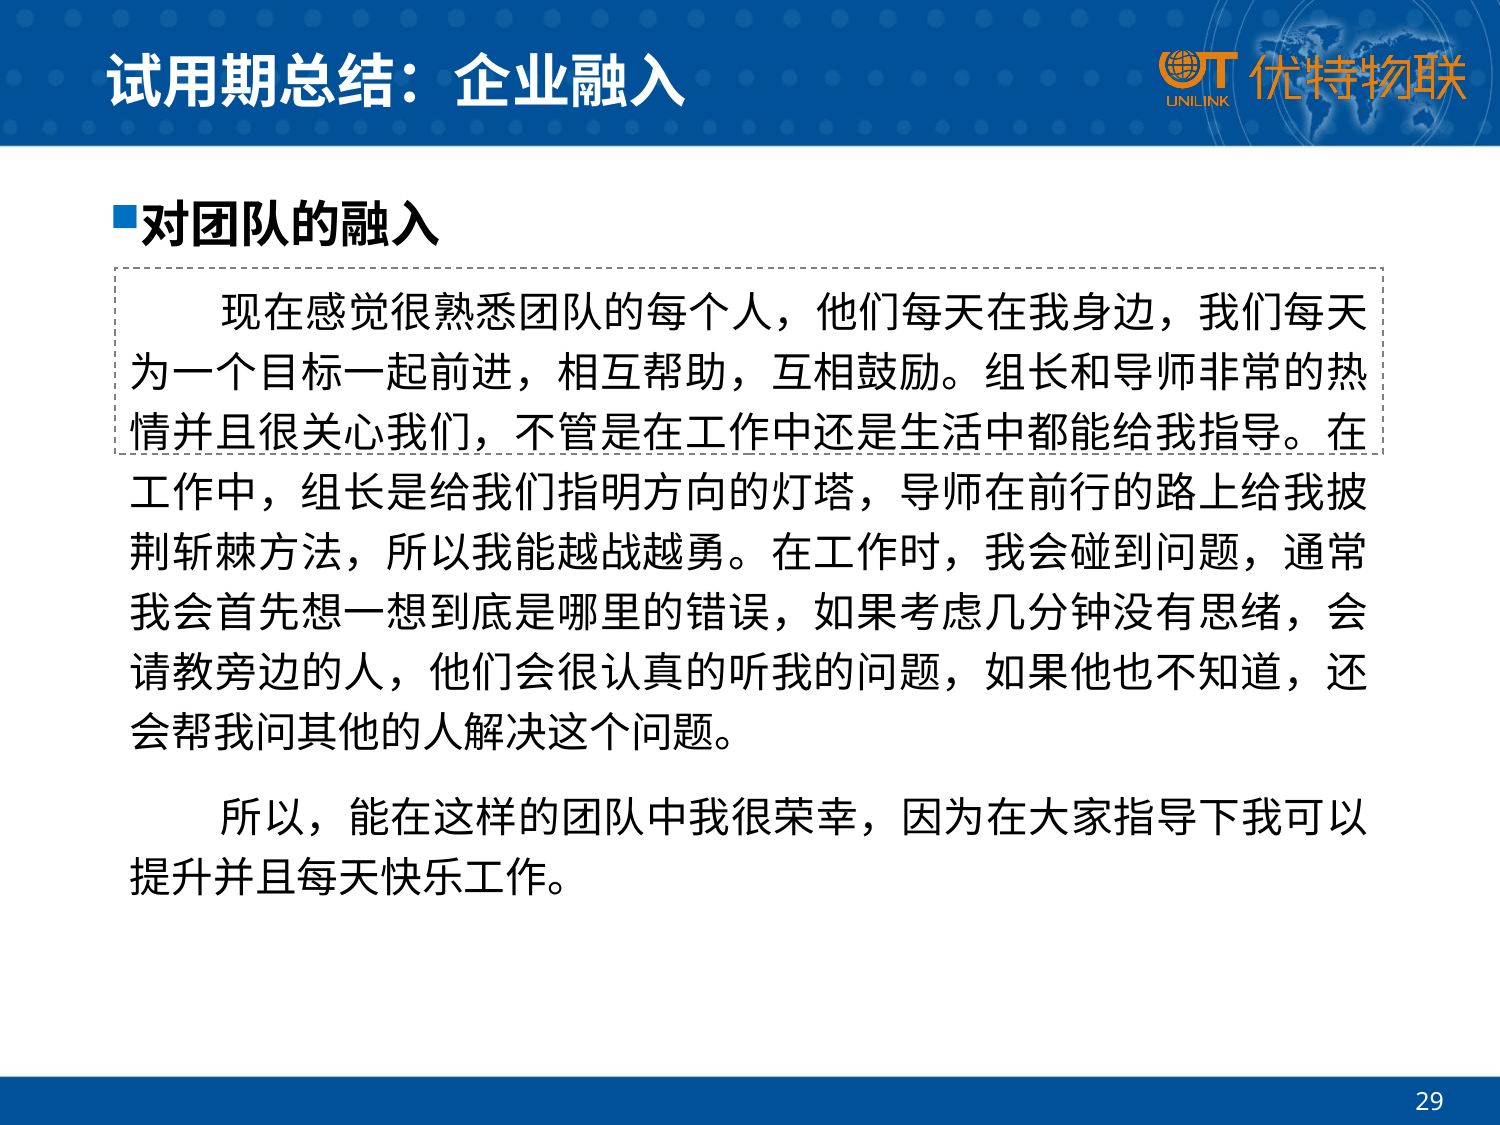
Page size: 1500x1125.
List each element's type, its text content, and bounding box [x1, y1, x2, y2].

picture [0, 0, 1500, 1125]
slide_number 29 [1068, 1077, 1460, 1122]
title 试用期总结：企业融入 [89, 32, 1053, 126]
text_box 现在感觉很熟悉团队的每个人，他们每天在我身边，我们每天为一个目标一起前进，相互帮助，互相鼓励。组长和导师非常的热情并且很关心我们，不管是在工作中还是生活中都能给我指导。在工作中，组长是给我们指明方向的灯塔，导师在前行的路上给我披荆斩棘方法，所以我能越战越勇。在工作时，我会碰到问题，通常我会首先想一想到底是哪里的错误，如果考虑几分钟没有思绪，会请教旁边的人，他们会很认真的听我的问题，如果他也不知道，还会帮我问其他的人解决这个问题。 所以，能在这样的团队中我很荣幸，因为在大家指导下我可以提升并且每天快乐工作。 [114, 267, 1383, 454]
text_box 对团队的融入 [95, 172, 456, 260]
